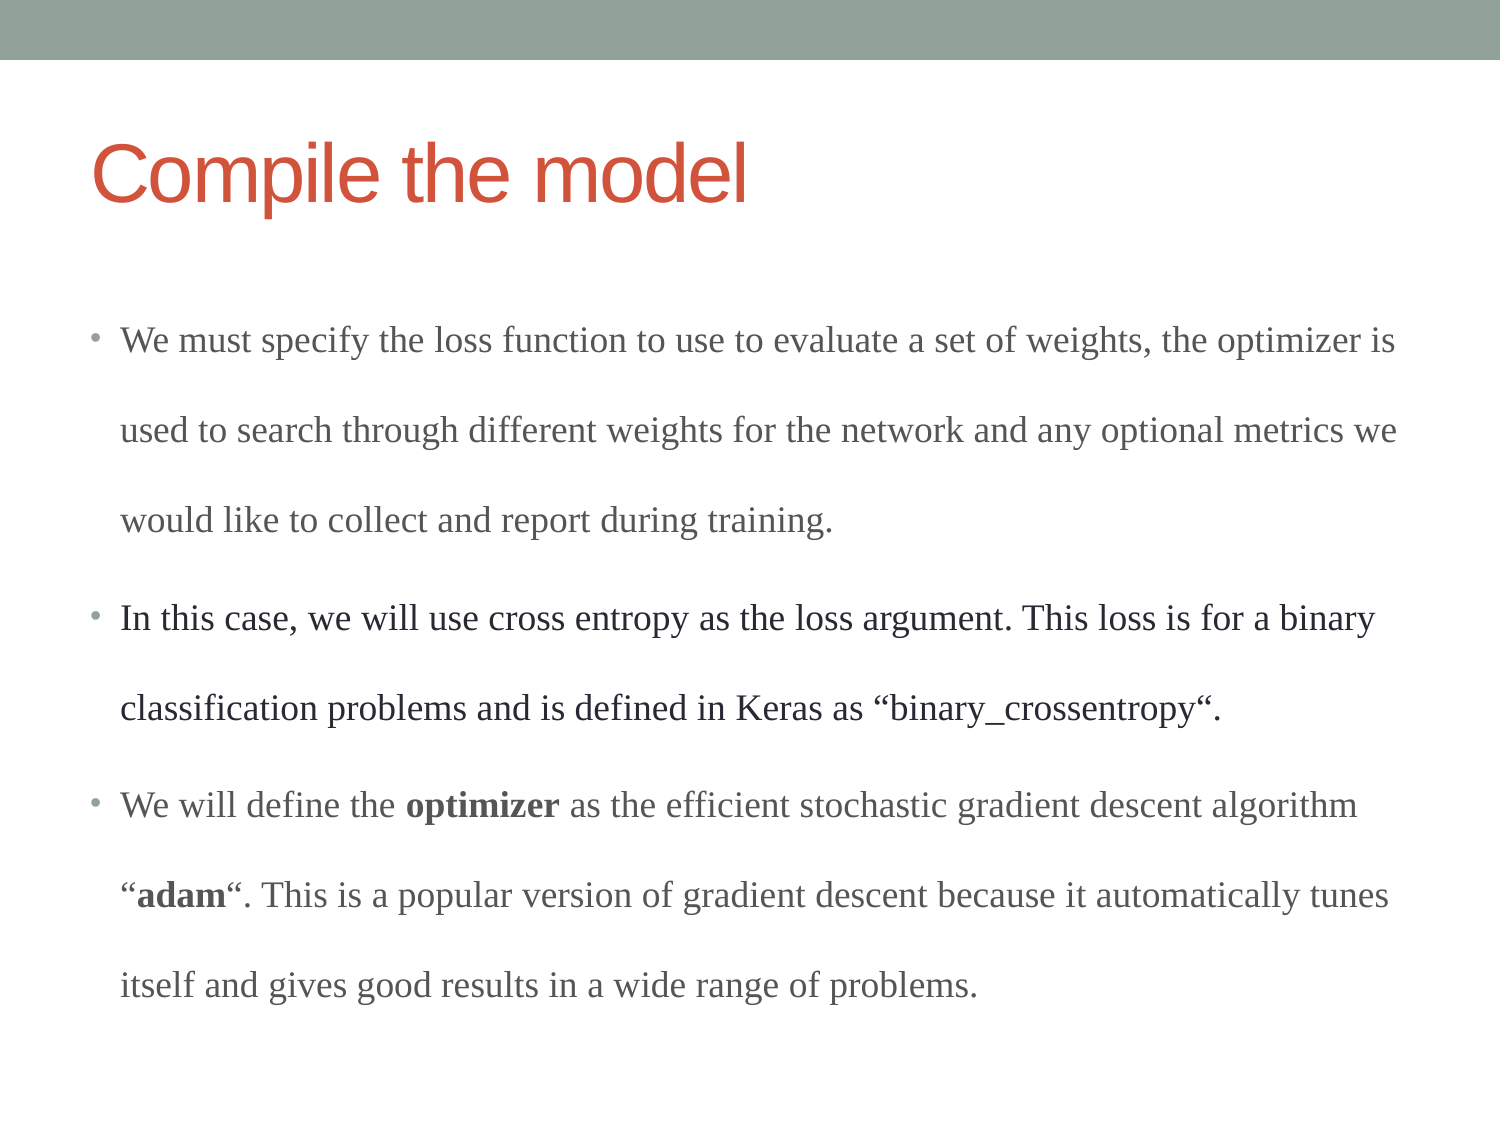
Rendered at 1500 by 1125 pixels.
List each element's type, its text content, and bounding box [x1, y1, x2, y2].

list We must specify the loss function to use to evaluate a set of weights, the optimizer is used to search through different weights for the network and any optional metrics we would like to collect and report during training. In this case, we will use cross entropy as the loss argument. This loss is for a binary classification problems and is defined in Keras as “binary_crossentropy“. We will define the optimizer as the efficient stochastic gradient descent algorithm “adam“. This is a popular version of gradient descent because it automatically tunes itself and gives good results in a wide range of problems. [75, 262, 1425, 1063]
title Compile the model [75, 87, 1425, 250]
